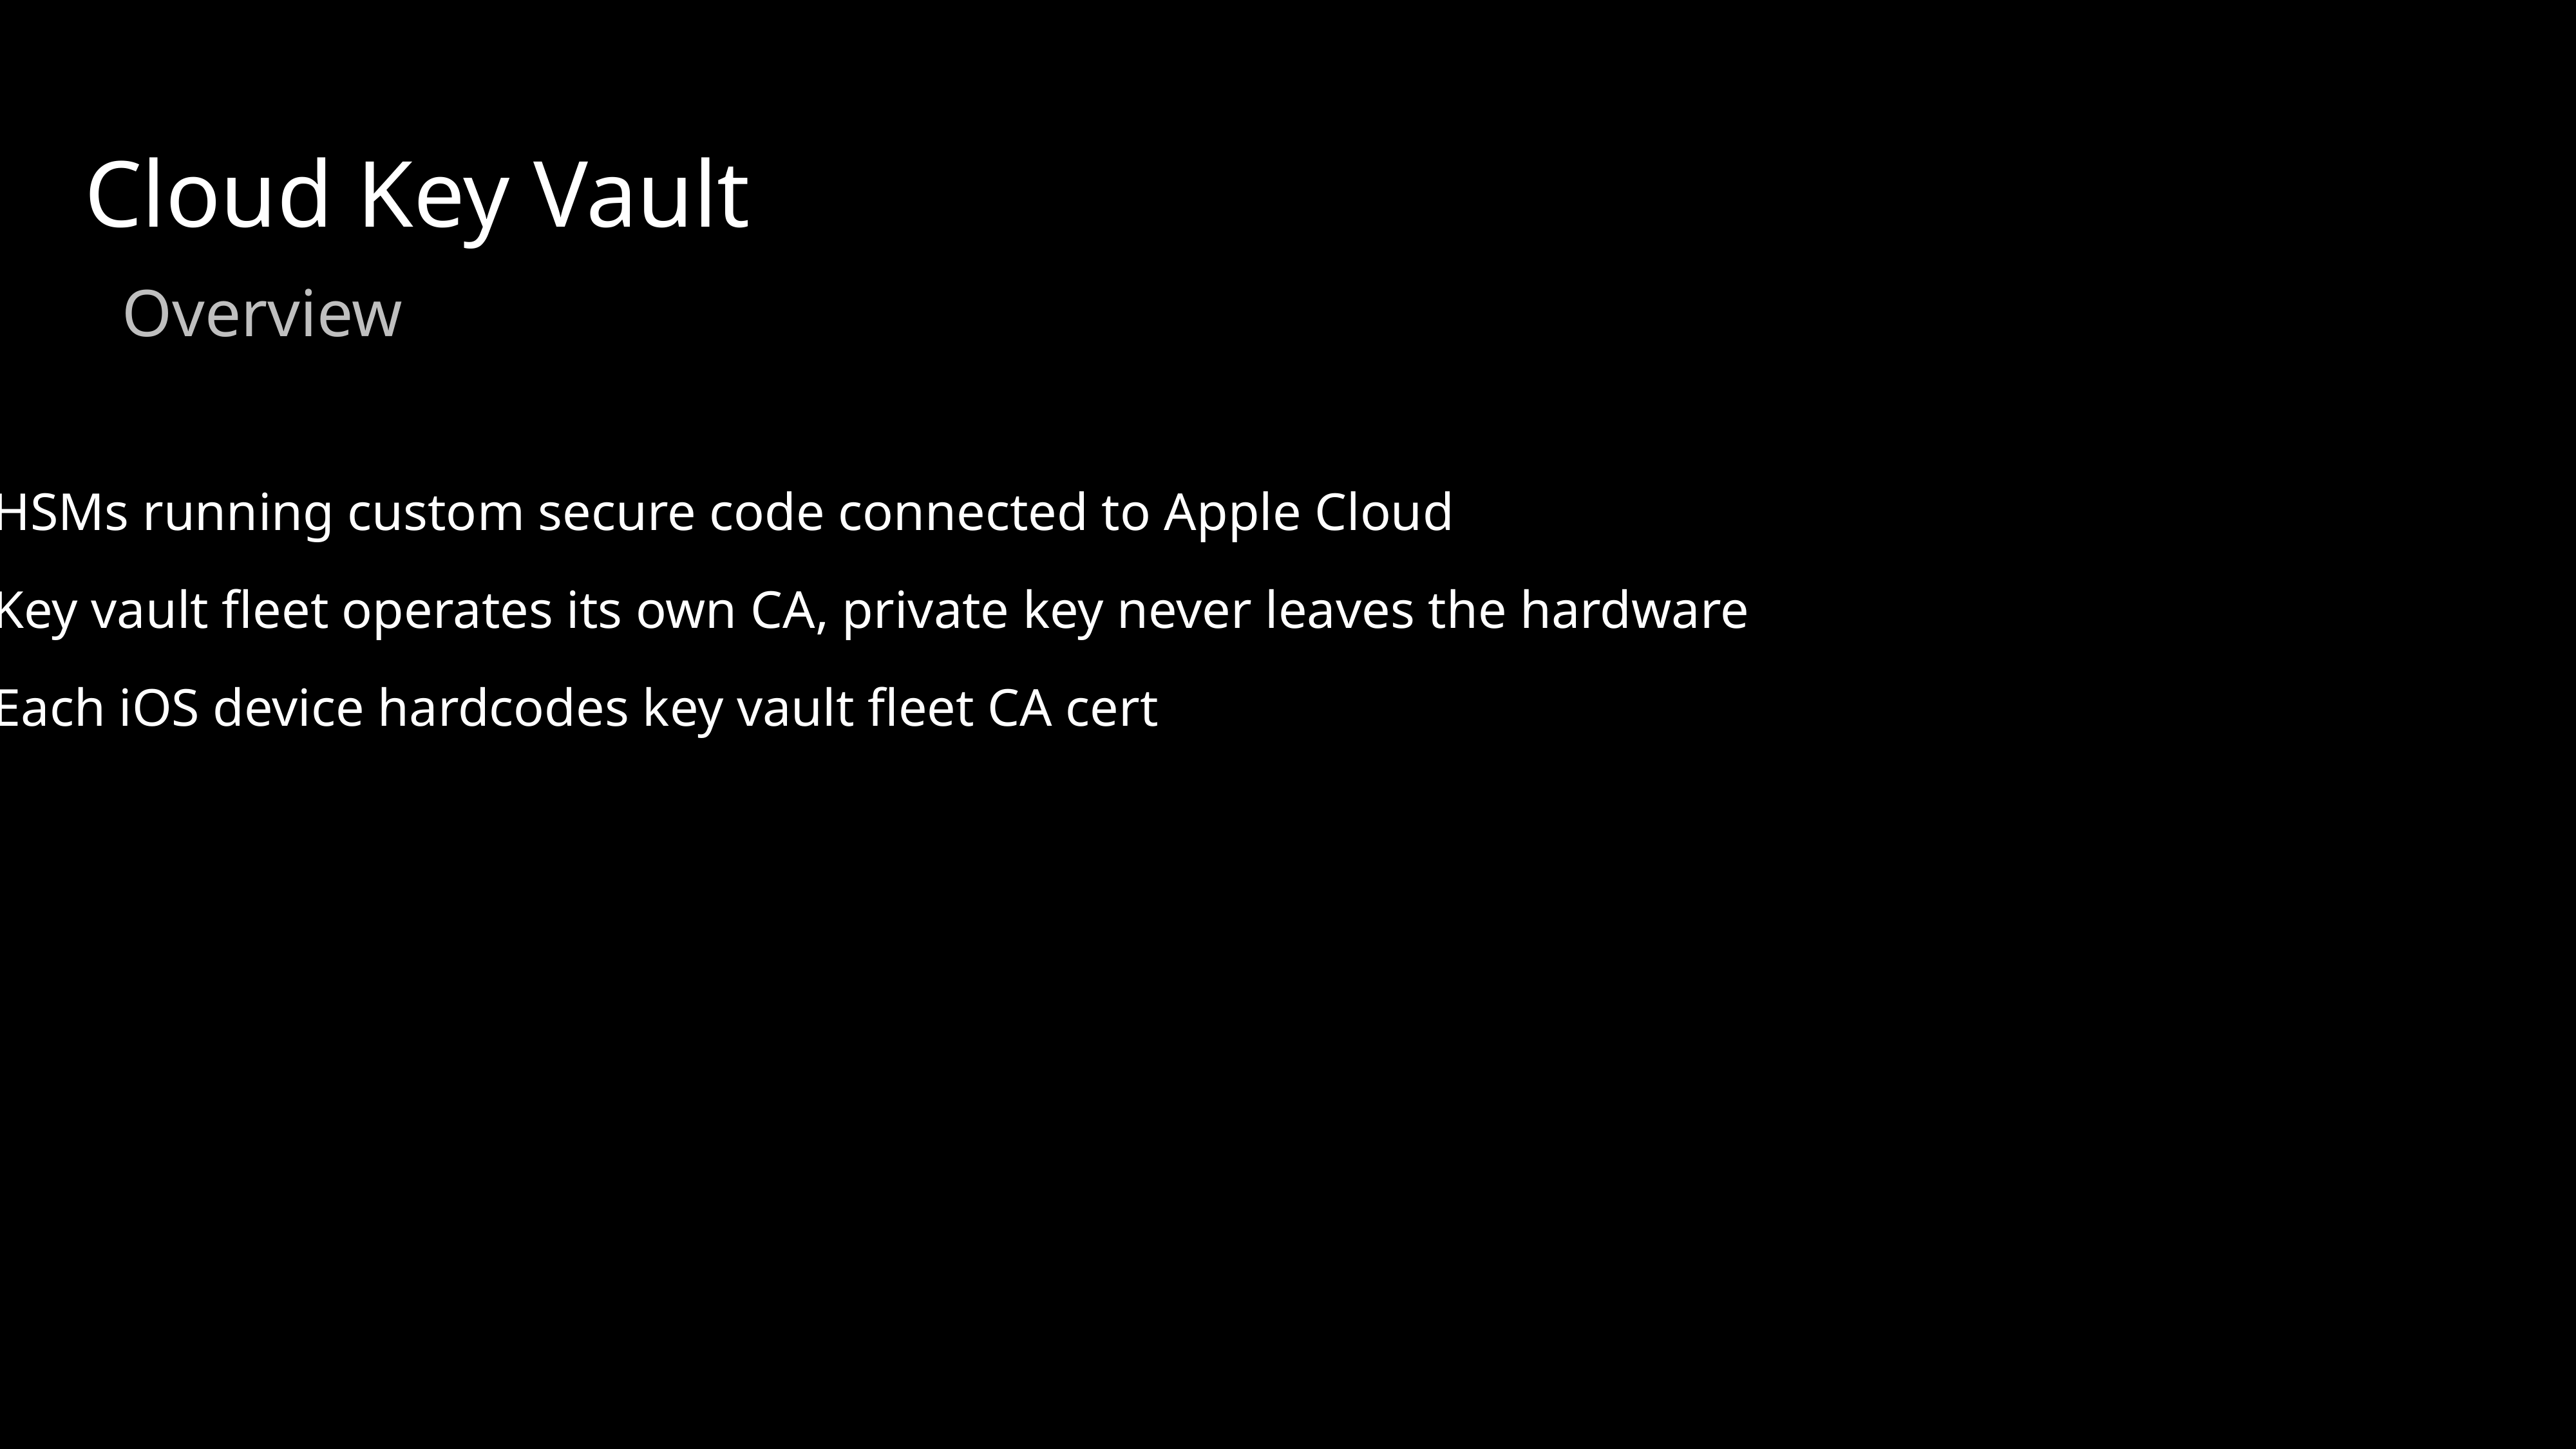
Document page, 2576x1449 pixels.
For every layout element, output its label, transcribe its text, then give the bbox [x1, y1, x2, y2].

text_box HSMs running custom secure code connected to Apple Cloud Key vault fleet operates its own CA, private key never leaves the hardware Each iOS device hardcodes key vault fleet CA cert [0, 435, 1771, 744]
text_box Overview [114, 264, 411, 357]
text_box Cloud Key Vault [77, 128, 759, 253]
